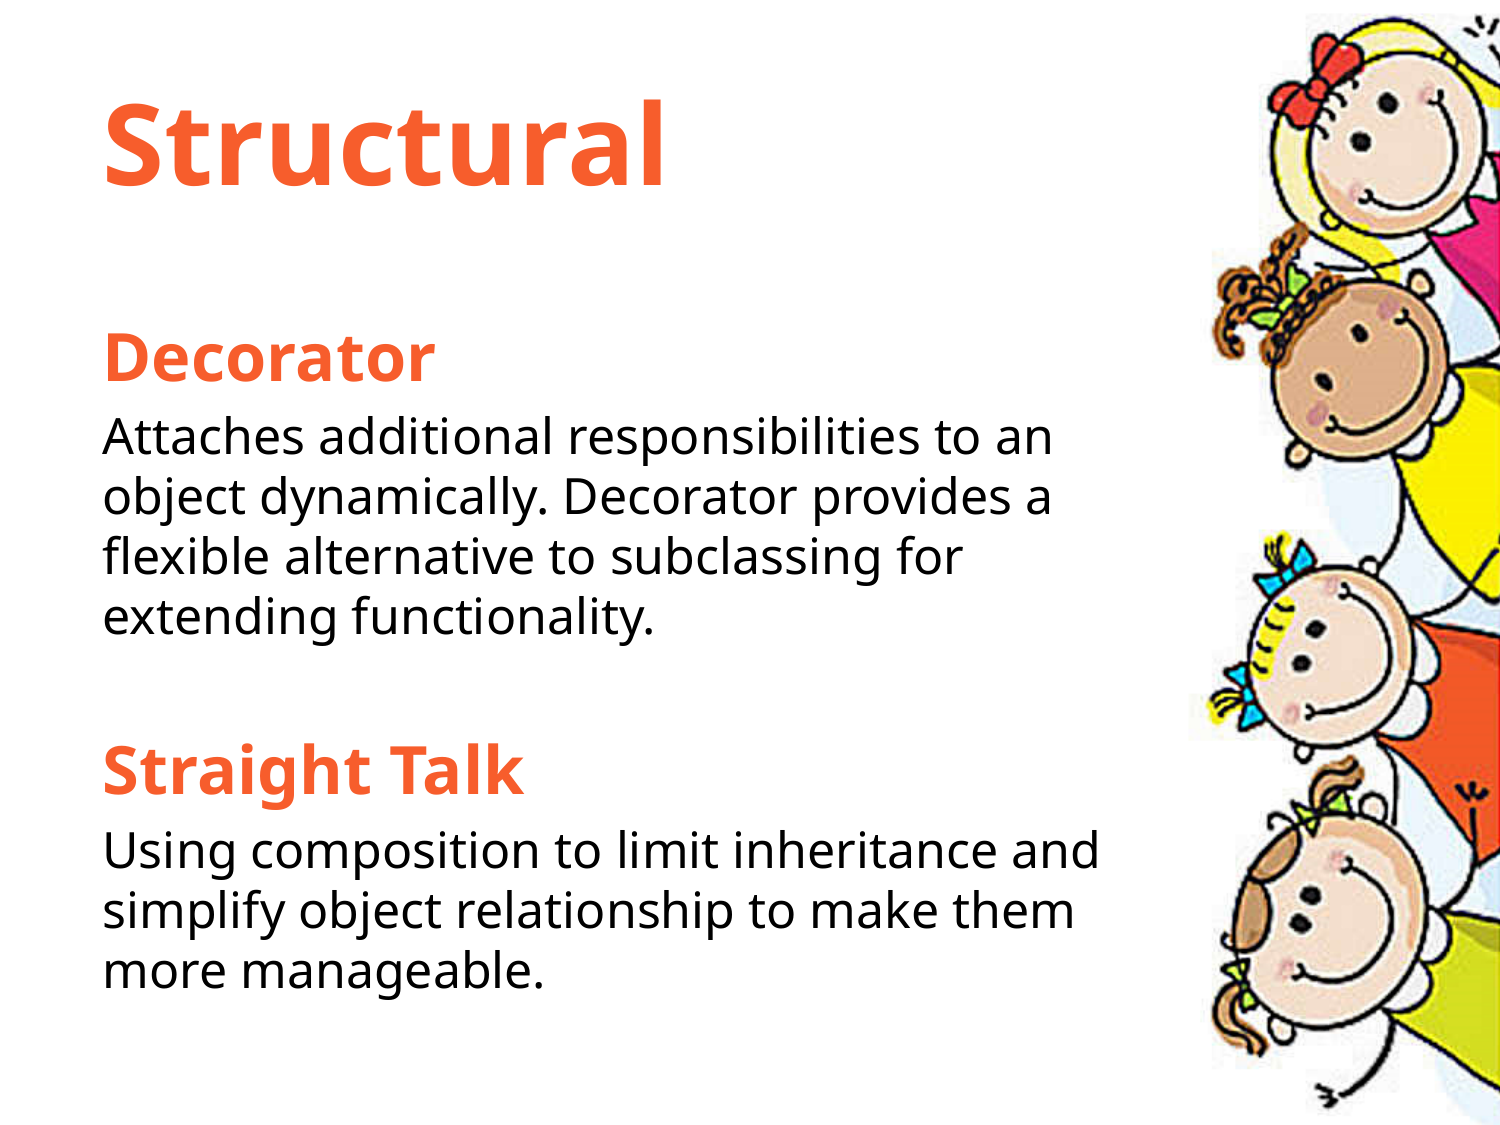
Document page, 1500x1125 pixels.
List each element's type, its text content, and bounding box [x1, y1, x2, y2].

picture [0, 0, 1500, 1125]
subtitle Structural Decorator Attaches additional responsibilities to an object dynamically. Decorator provides a flexible alternative to subclassing for extending functionality. Straight Talk Using composition to limit inheritance and simplify object relationship to make them more manageable. [87, 65, 1176, 1059]
